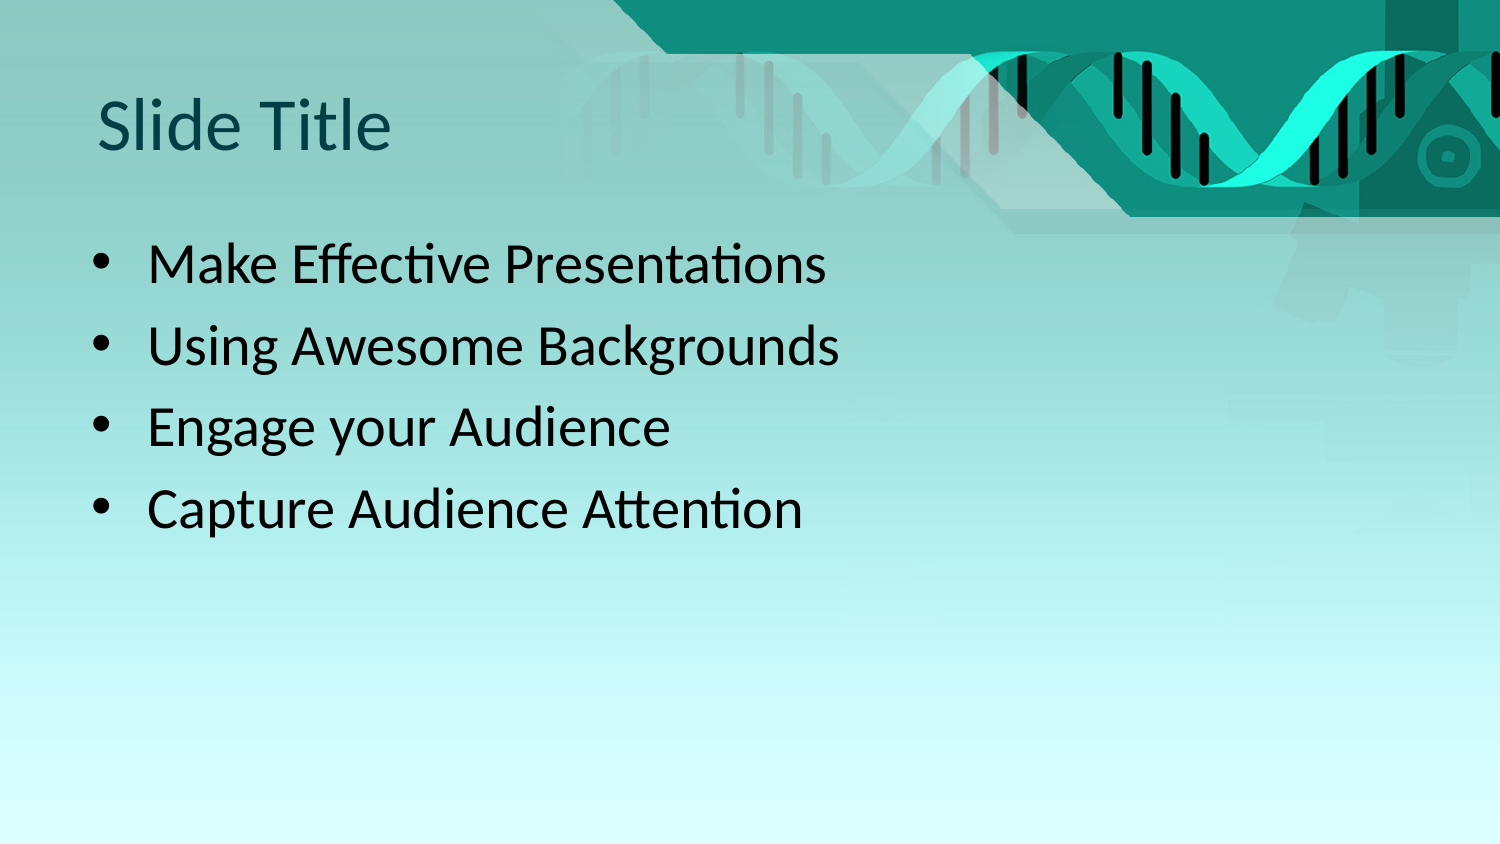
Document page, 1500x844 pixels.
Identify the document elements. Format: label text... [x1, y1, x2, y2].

list Make Effective Presentations Using Awesome Backgrounds Engage your Audience Capture Audience Attention [76, 217, 1429, 784]
title Slide Title [82, 57, 1438, 183]
picture [0, 0, 1500, 844]
